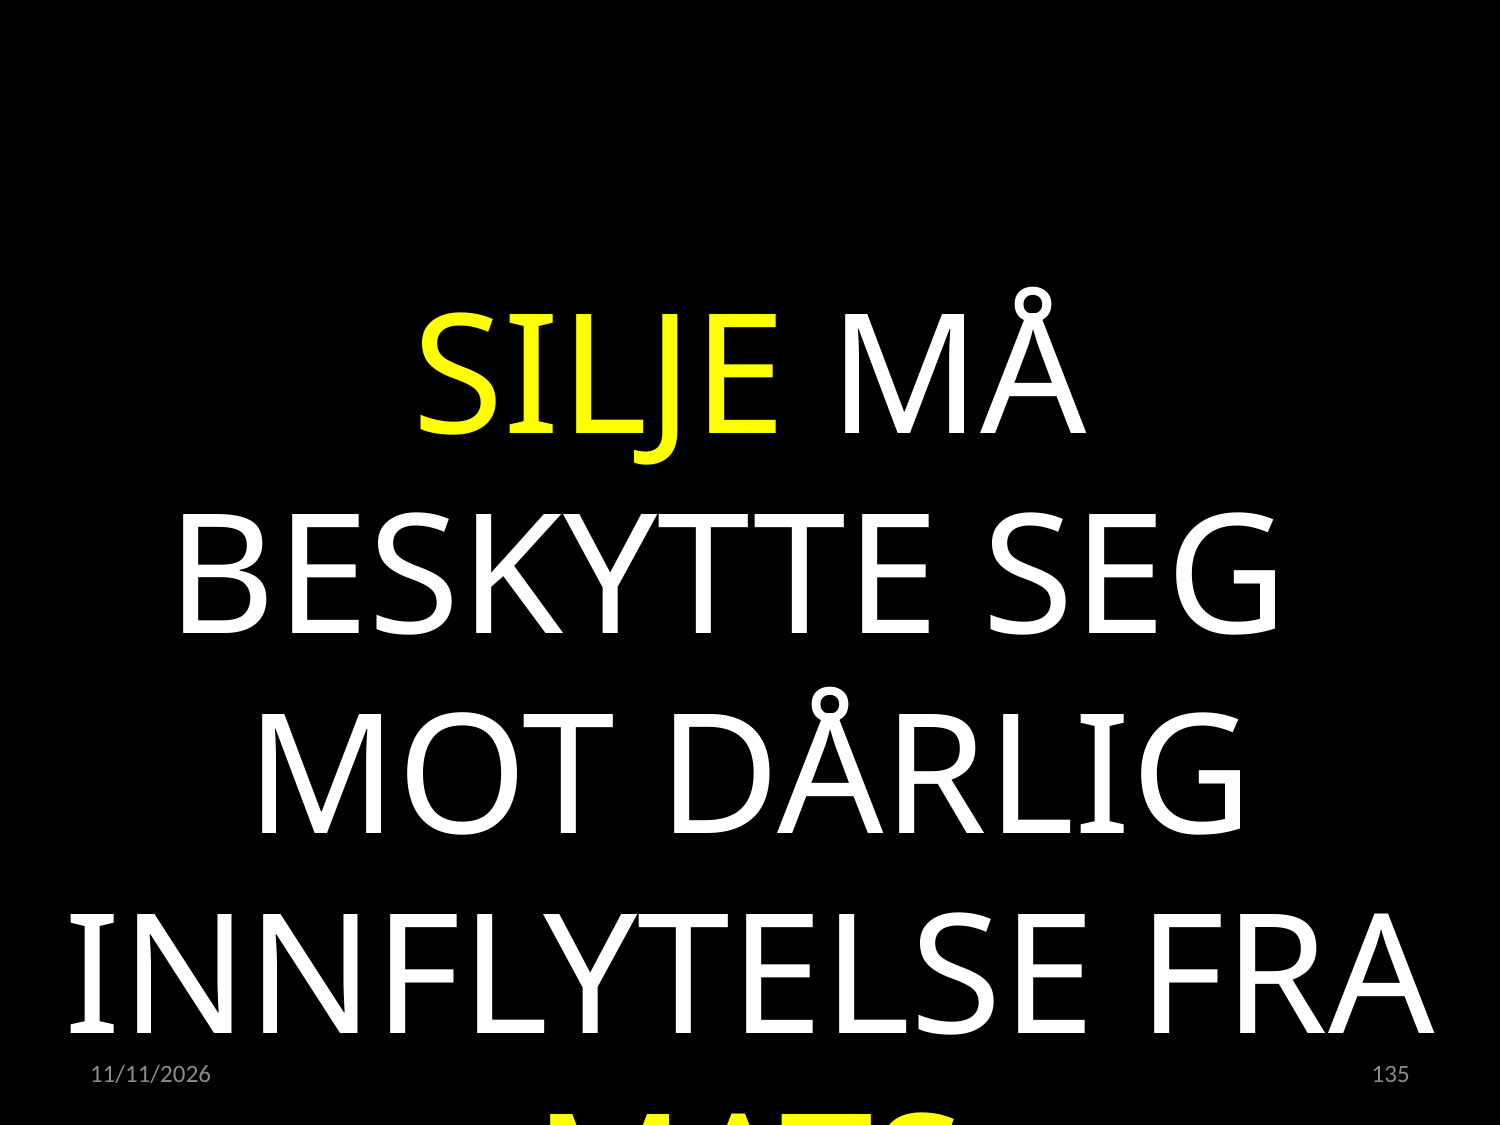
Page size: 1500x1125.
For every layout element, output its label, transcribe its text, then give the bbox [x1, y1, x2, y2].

text_box SILJE MÅ BESKYTTE SEG MOT DÅRLIG INNFLYTELSE FRA MATS [0, 259, 1500, 361]
slide_number 135 [1074, 1042, 1425, 1103]
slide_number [75, 1042, 425, 1103]
